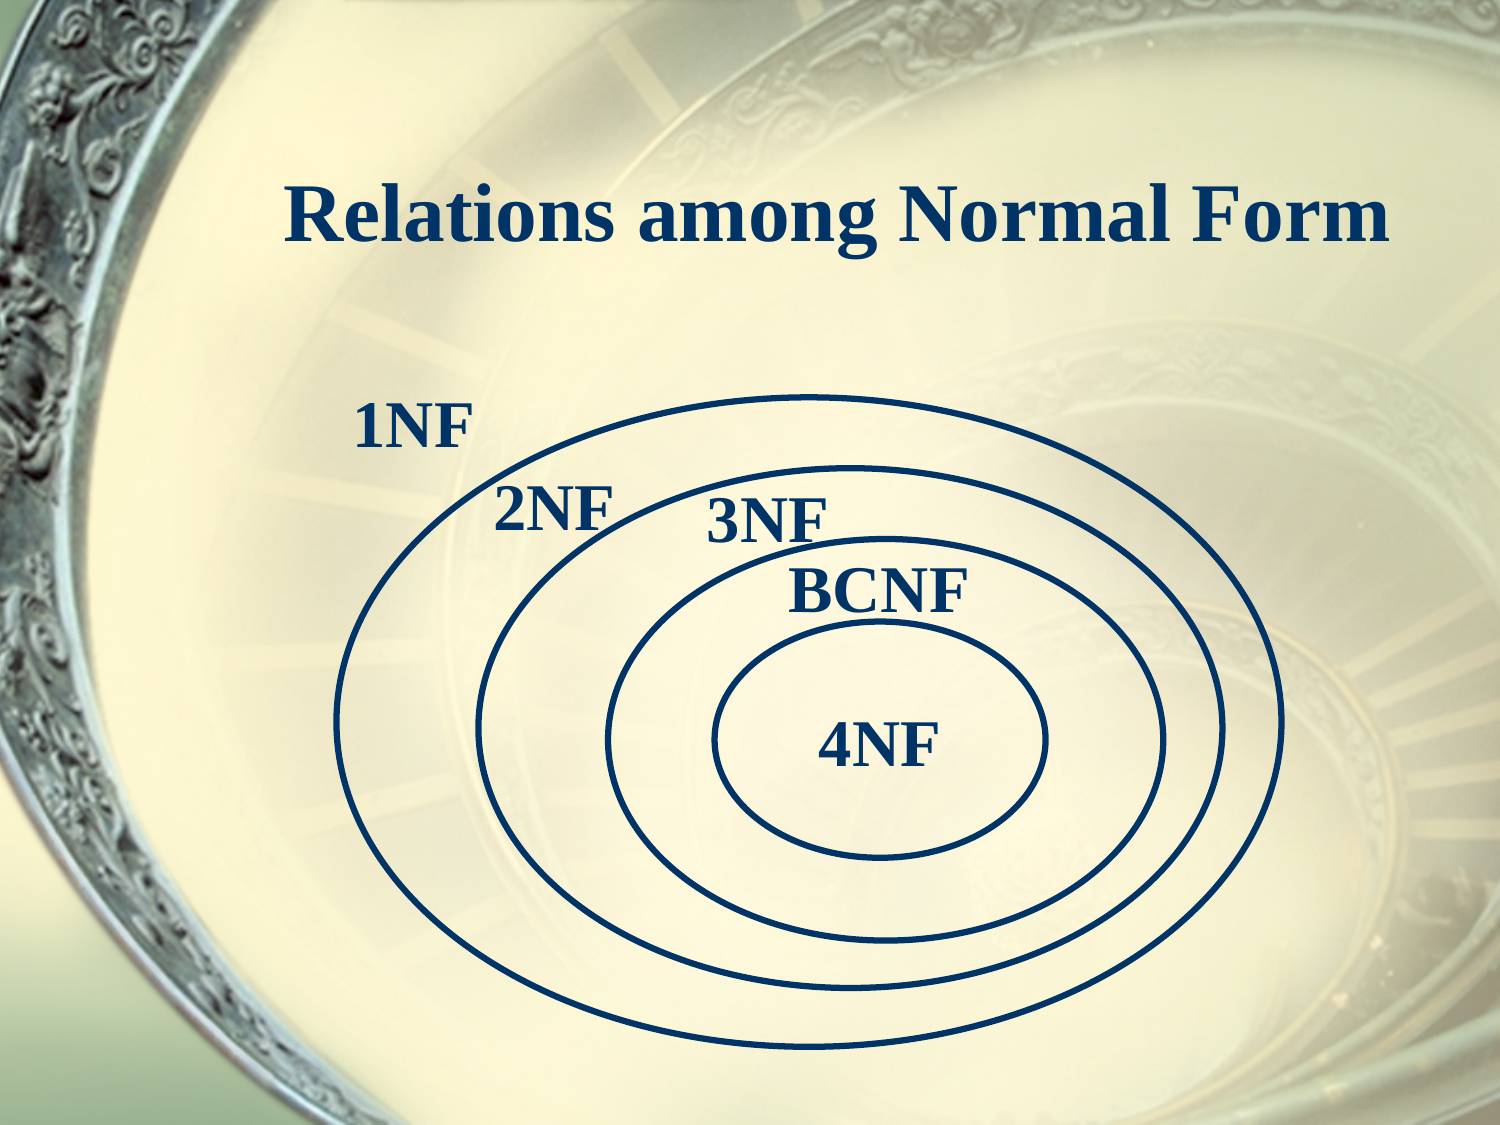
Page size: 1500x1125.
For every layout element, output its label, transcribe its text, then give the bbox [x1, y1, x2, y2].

picture [0, 0, 1500, 1125]
text_box 2NF [478, 456, 631, 551]
text_box 1NF [337, 373, 490, 469]
title Relations among Normal Form [237, 162, 1438, 300]
text_box [336, 397, 1282, 1047]
